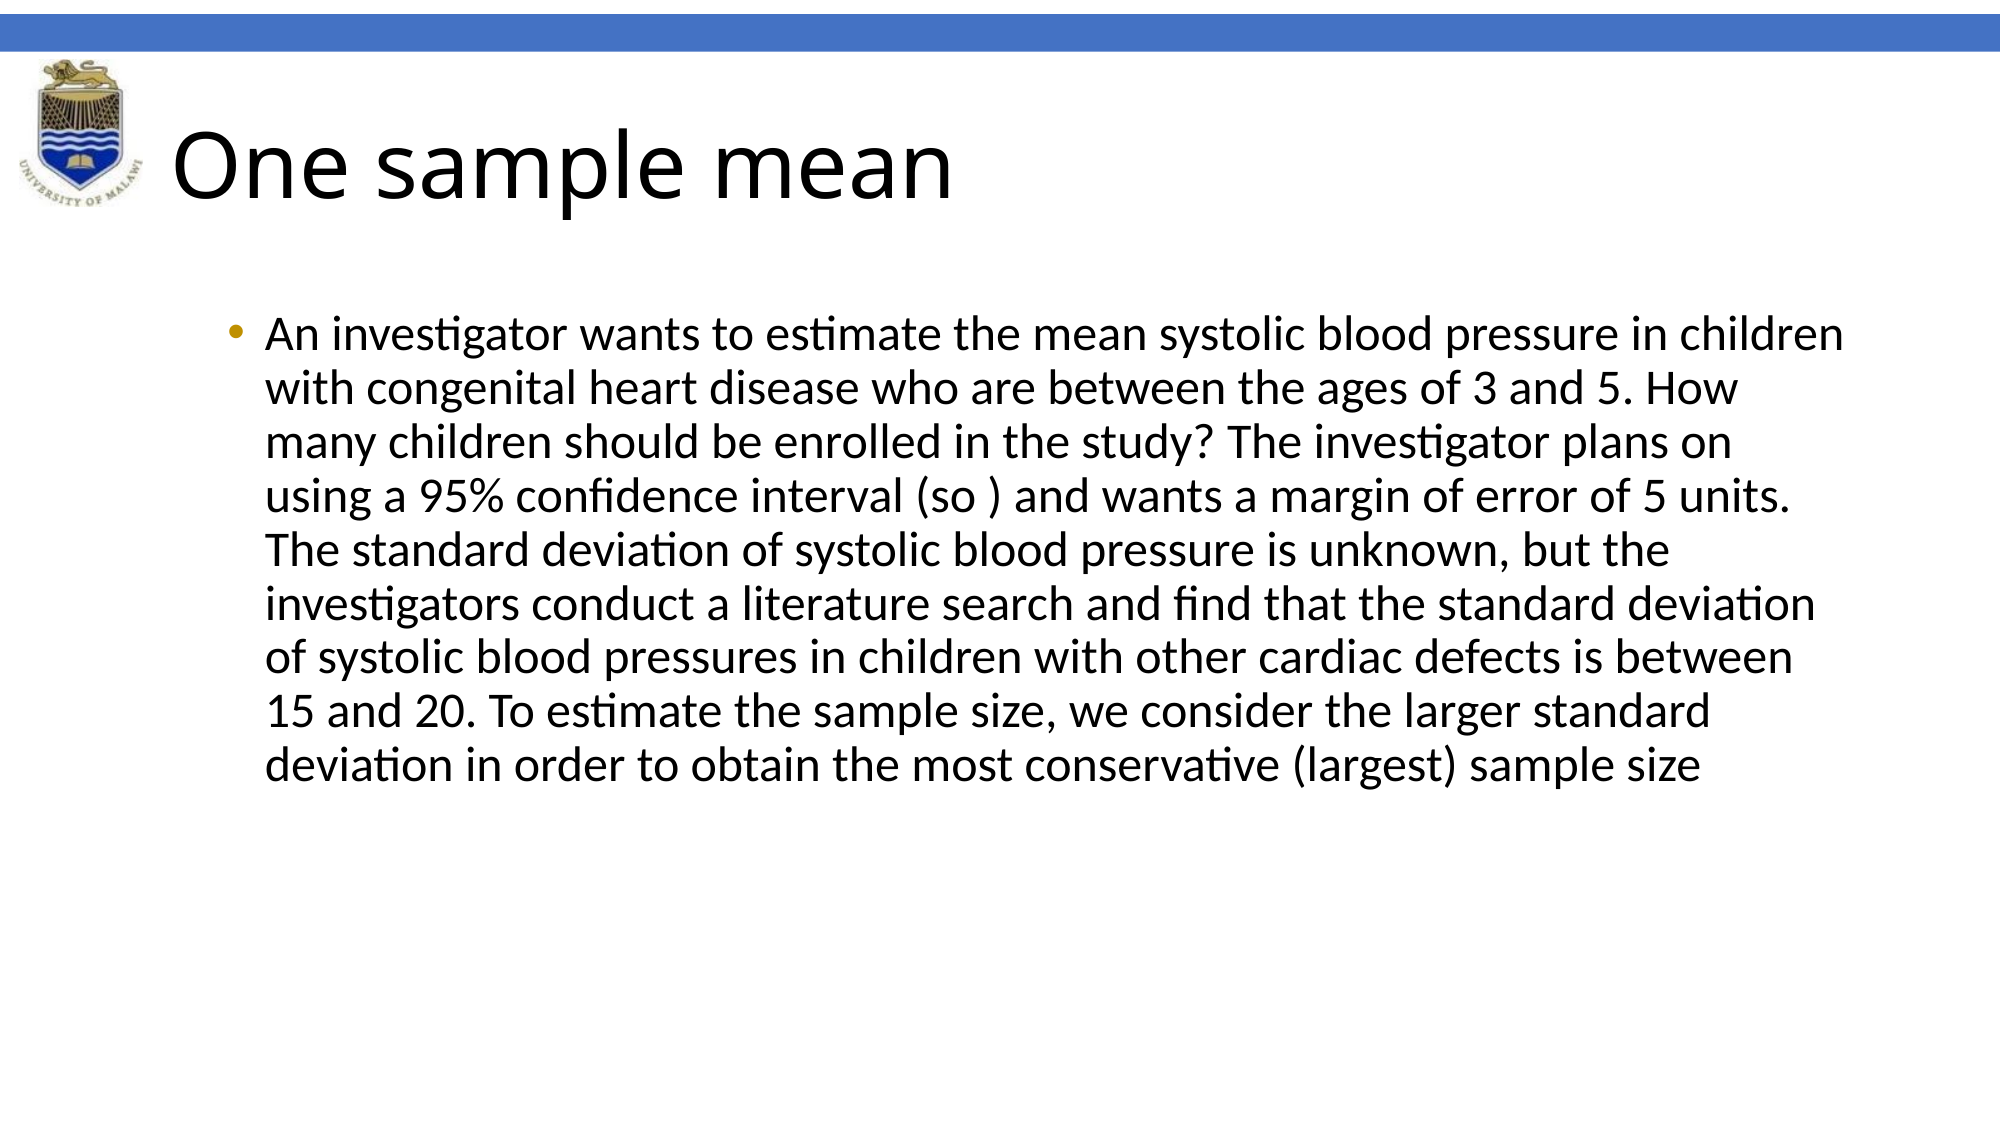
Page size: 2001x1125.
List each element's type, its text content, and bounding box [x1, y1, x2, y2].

picture [19, 59, 143, 207]
title One sample mean [155, 59, 1851, 278]
